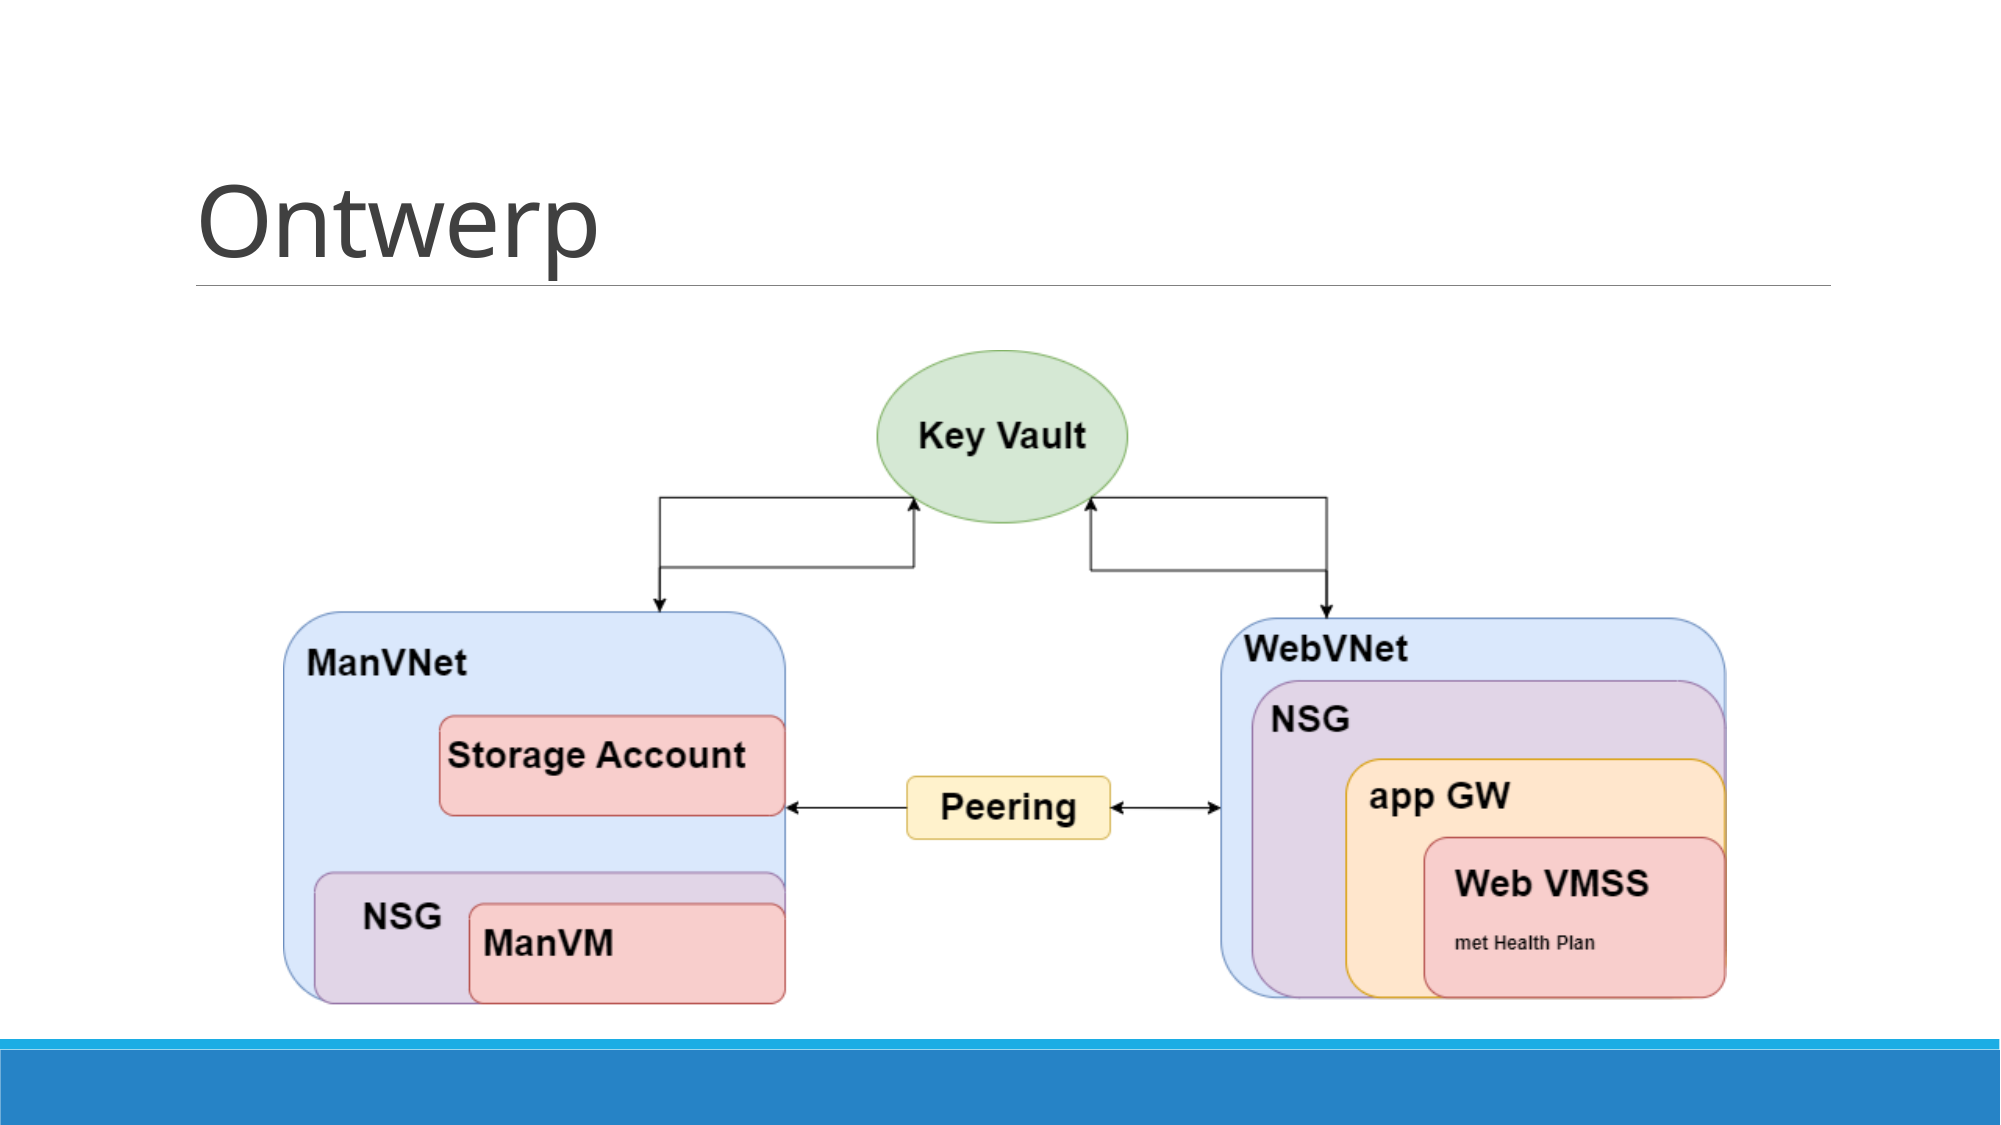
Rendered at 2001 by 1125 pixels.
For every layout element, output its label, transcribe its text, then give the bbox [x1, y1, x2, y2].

picture [282, 350, 1728, 1014]
title Ontwerp [180, 47, 1830, 285]
